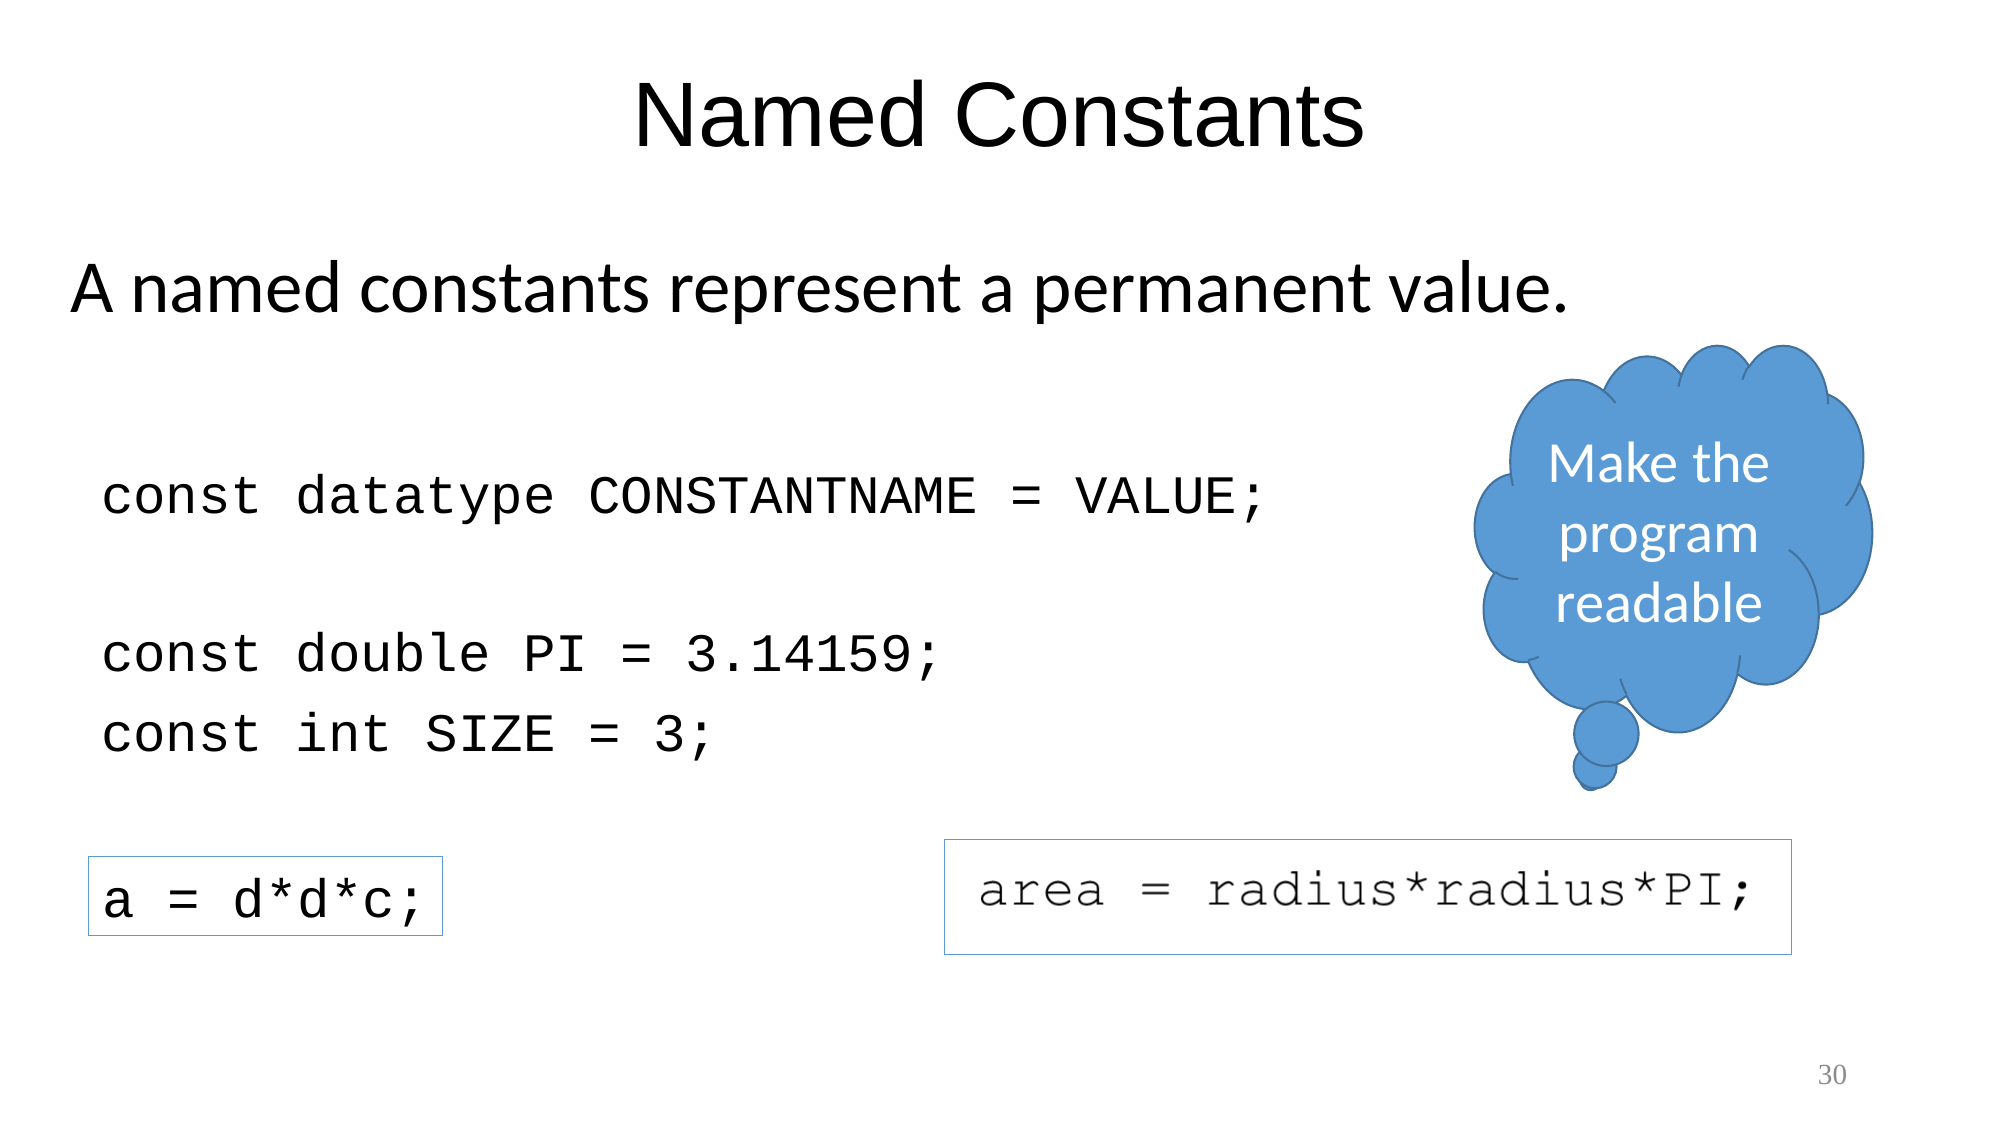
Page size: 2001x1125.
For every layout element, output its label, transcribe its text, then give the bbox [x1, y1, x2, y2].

list const datatype CONSTANTNAME = VALUE; const double PI = 3.14159; const int SIZE = 3; [86, 458, 1903, 981]
text_box Make the program readable [1473, 344, 1874, 792]
picture [944, 839, 1792, 955]
text_box A named constants represent a permanent value. [55, 230, 1792, 335]
title Named Constants [0, 0, 2000, 235]
text_box a = d*d*c; [88, 856, 443, 936]
slide_number 30 [1412, 1042, 1863, 1103]
